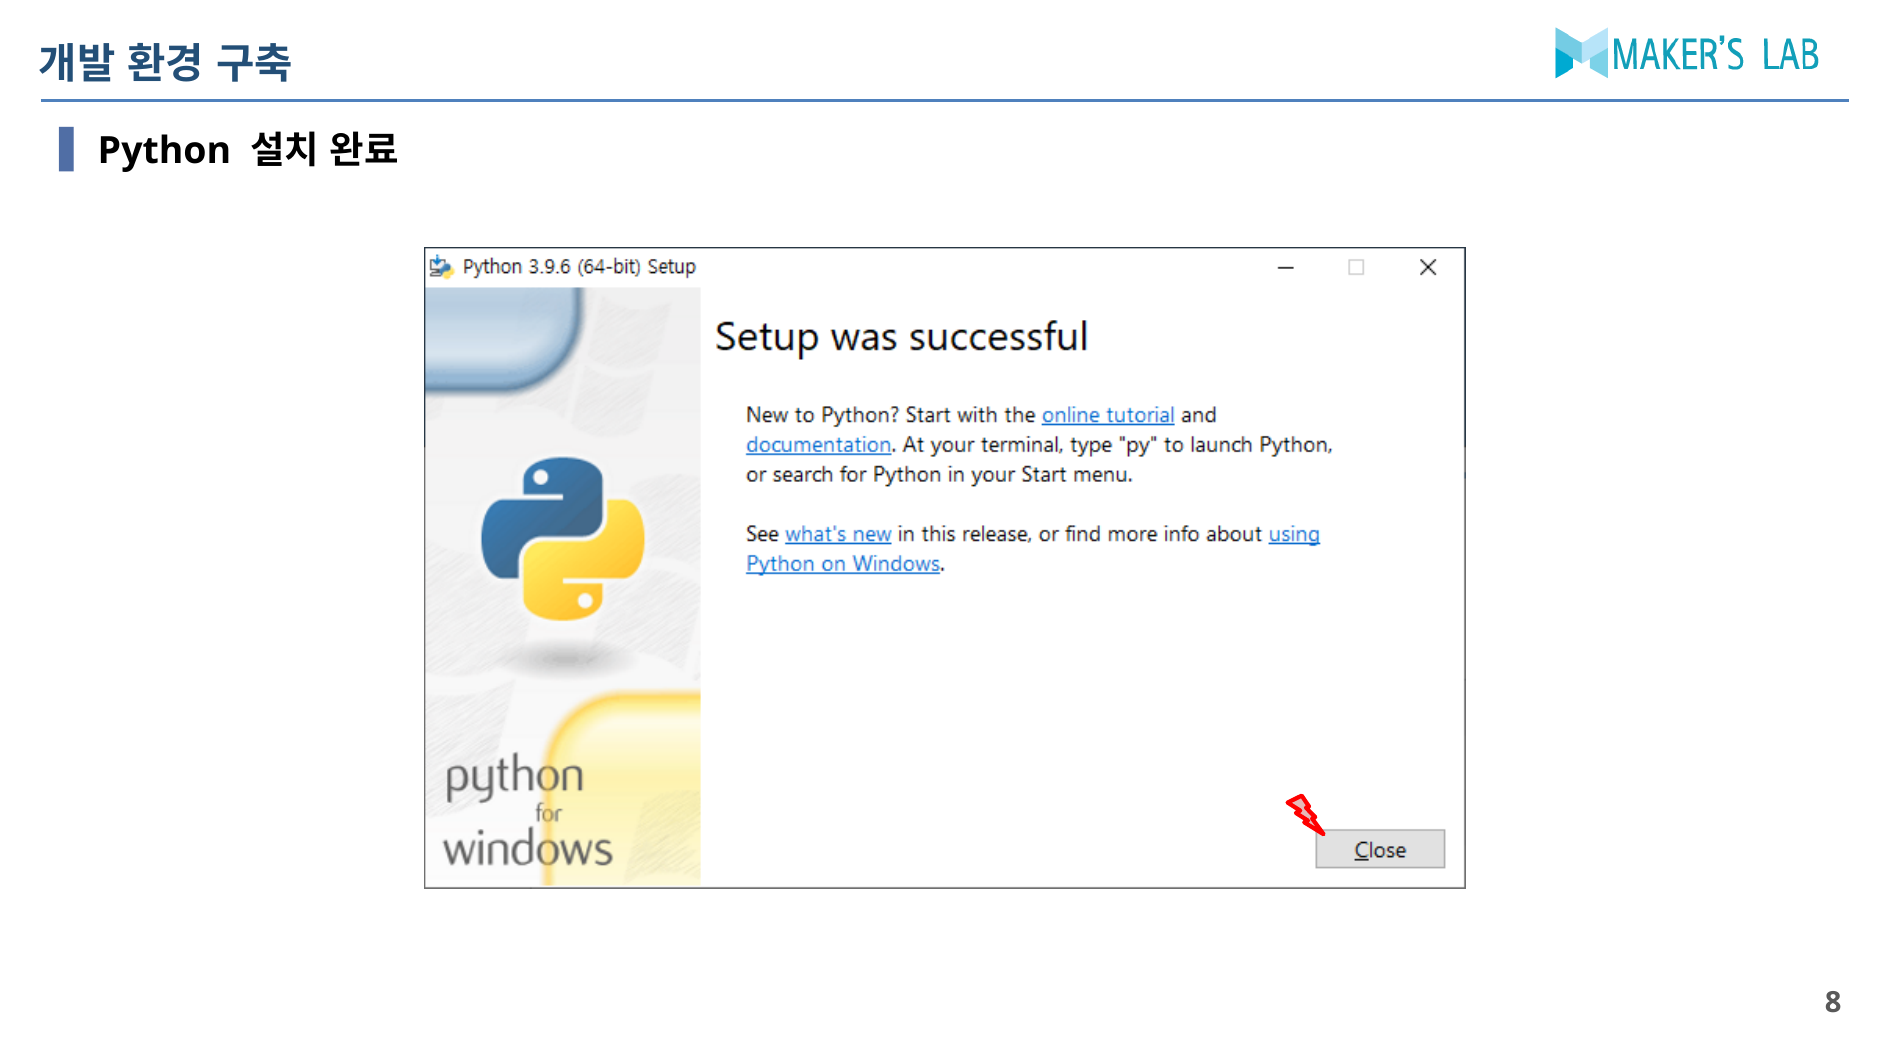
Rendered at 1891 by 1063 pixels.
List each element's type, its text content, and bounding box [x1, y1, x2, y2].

list Python 설치 완료 [29, 118, 1820, 405]
picture [424, 247, 1466, 889]
slide_number 8 [1715, 974, 1857, 1031]
title 개발 환경 구축 [23, 29, 1803, 96]
picture [1547, 17, 1826, 93]
